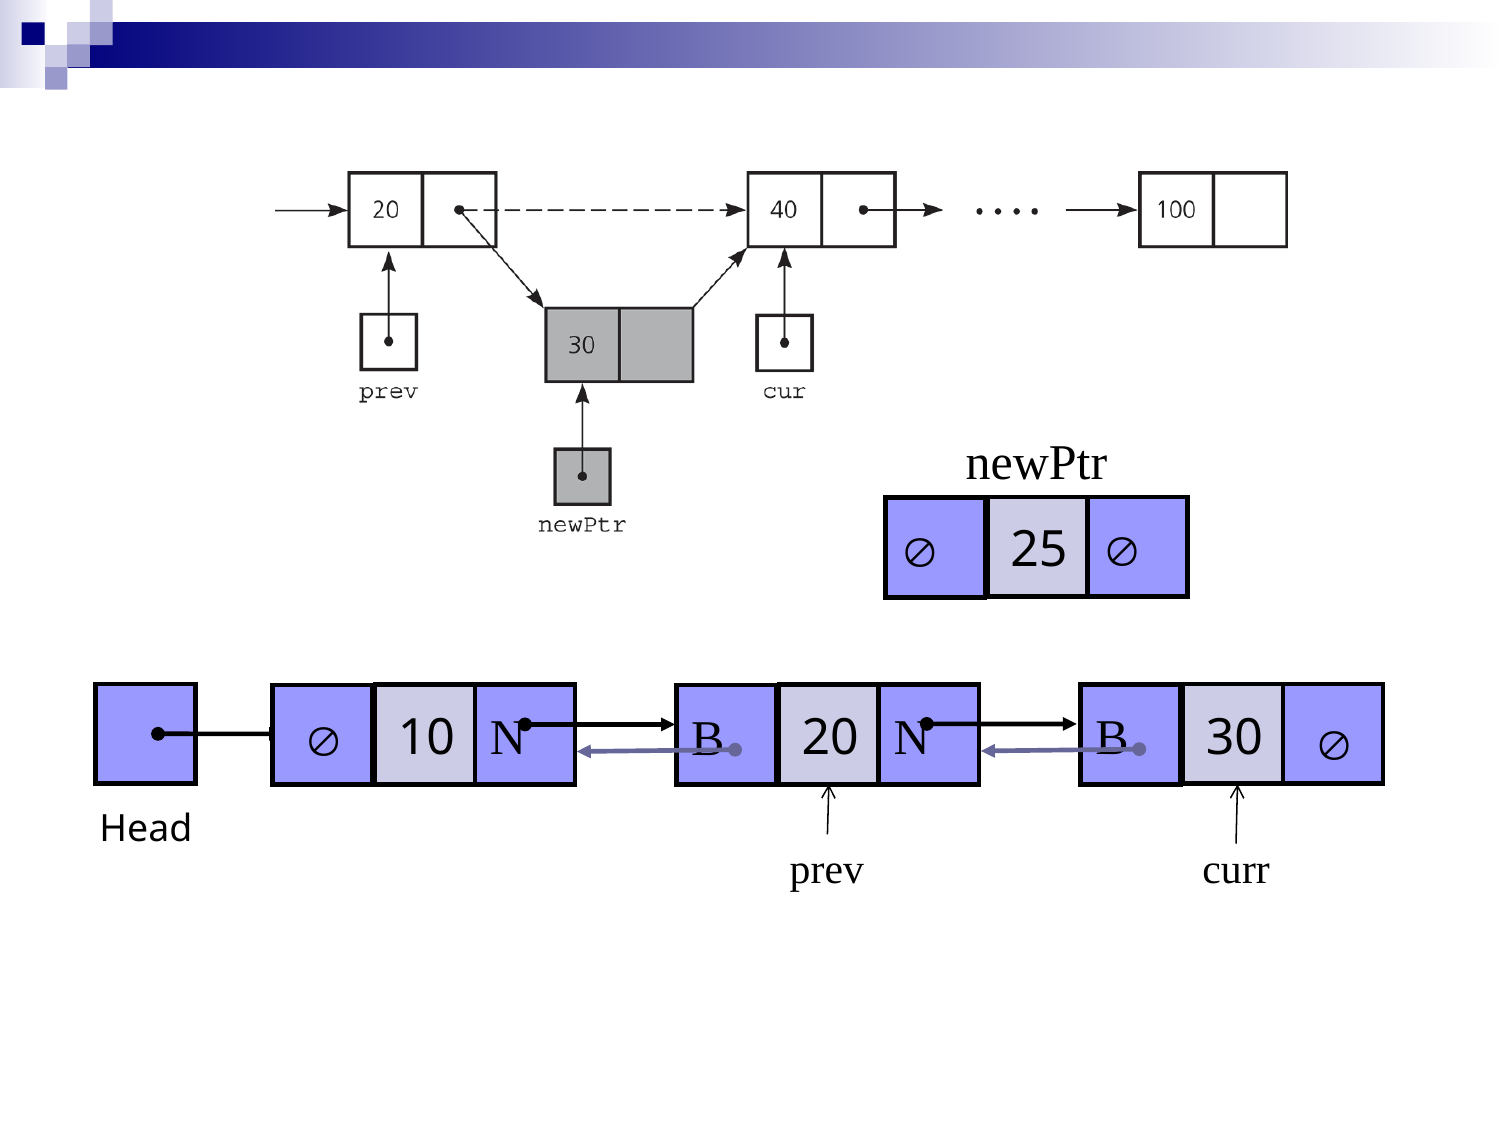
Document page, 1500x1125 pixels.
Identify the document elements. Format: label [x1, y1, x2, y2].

text_box [87, 496, 1384, 901]
list [274, 171, 1288, 495]
